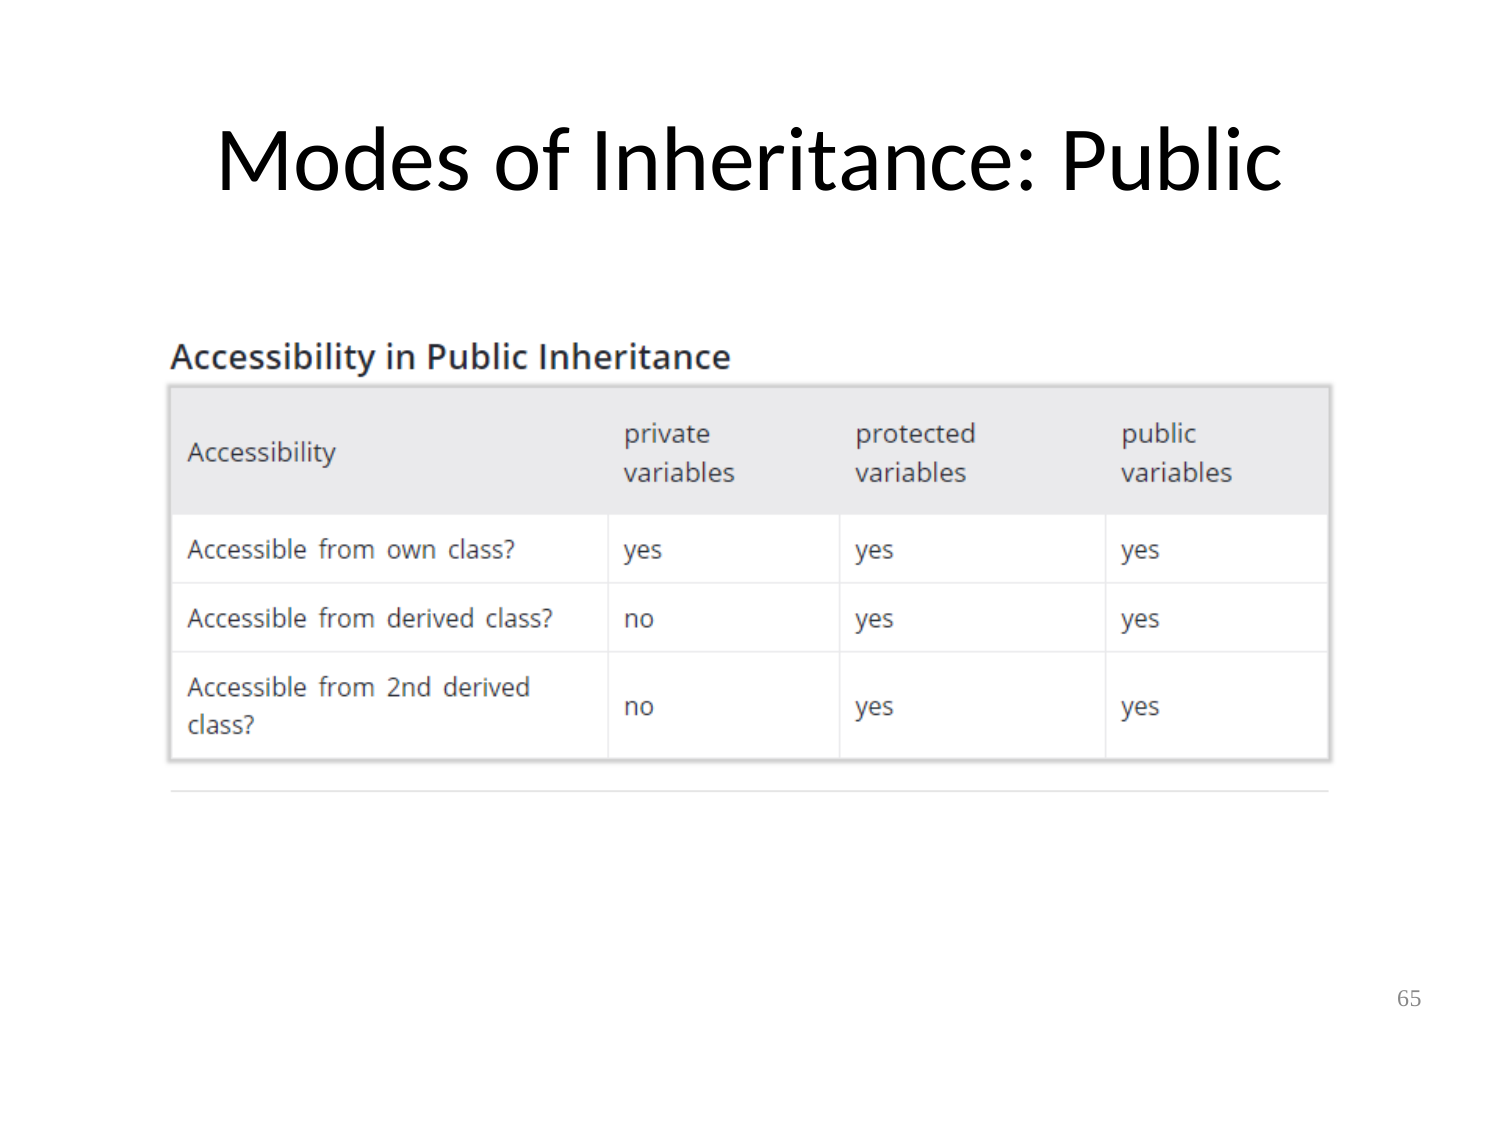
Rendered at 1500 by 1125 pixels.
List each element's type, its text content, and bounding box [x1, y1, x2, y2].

text_box [143, 324, 1357, 800]
text_box 65 [1395, 982, 1425, 1012]
title Modes of Inheritance: Public [110, 98, 1389, 287]
